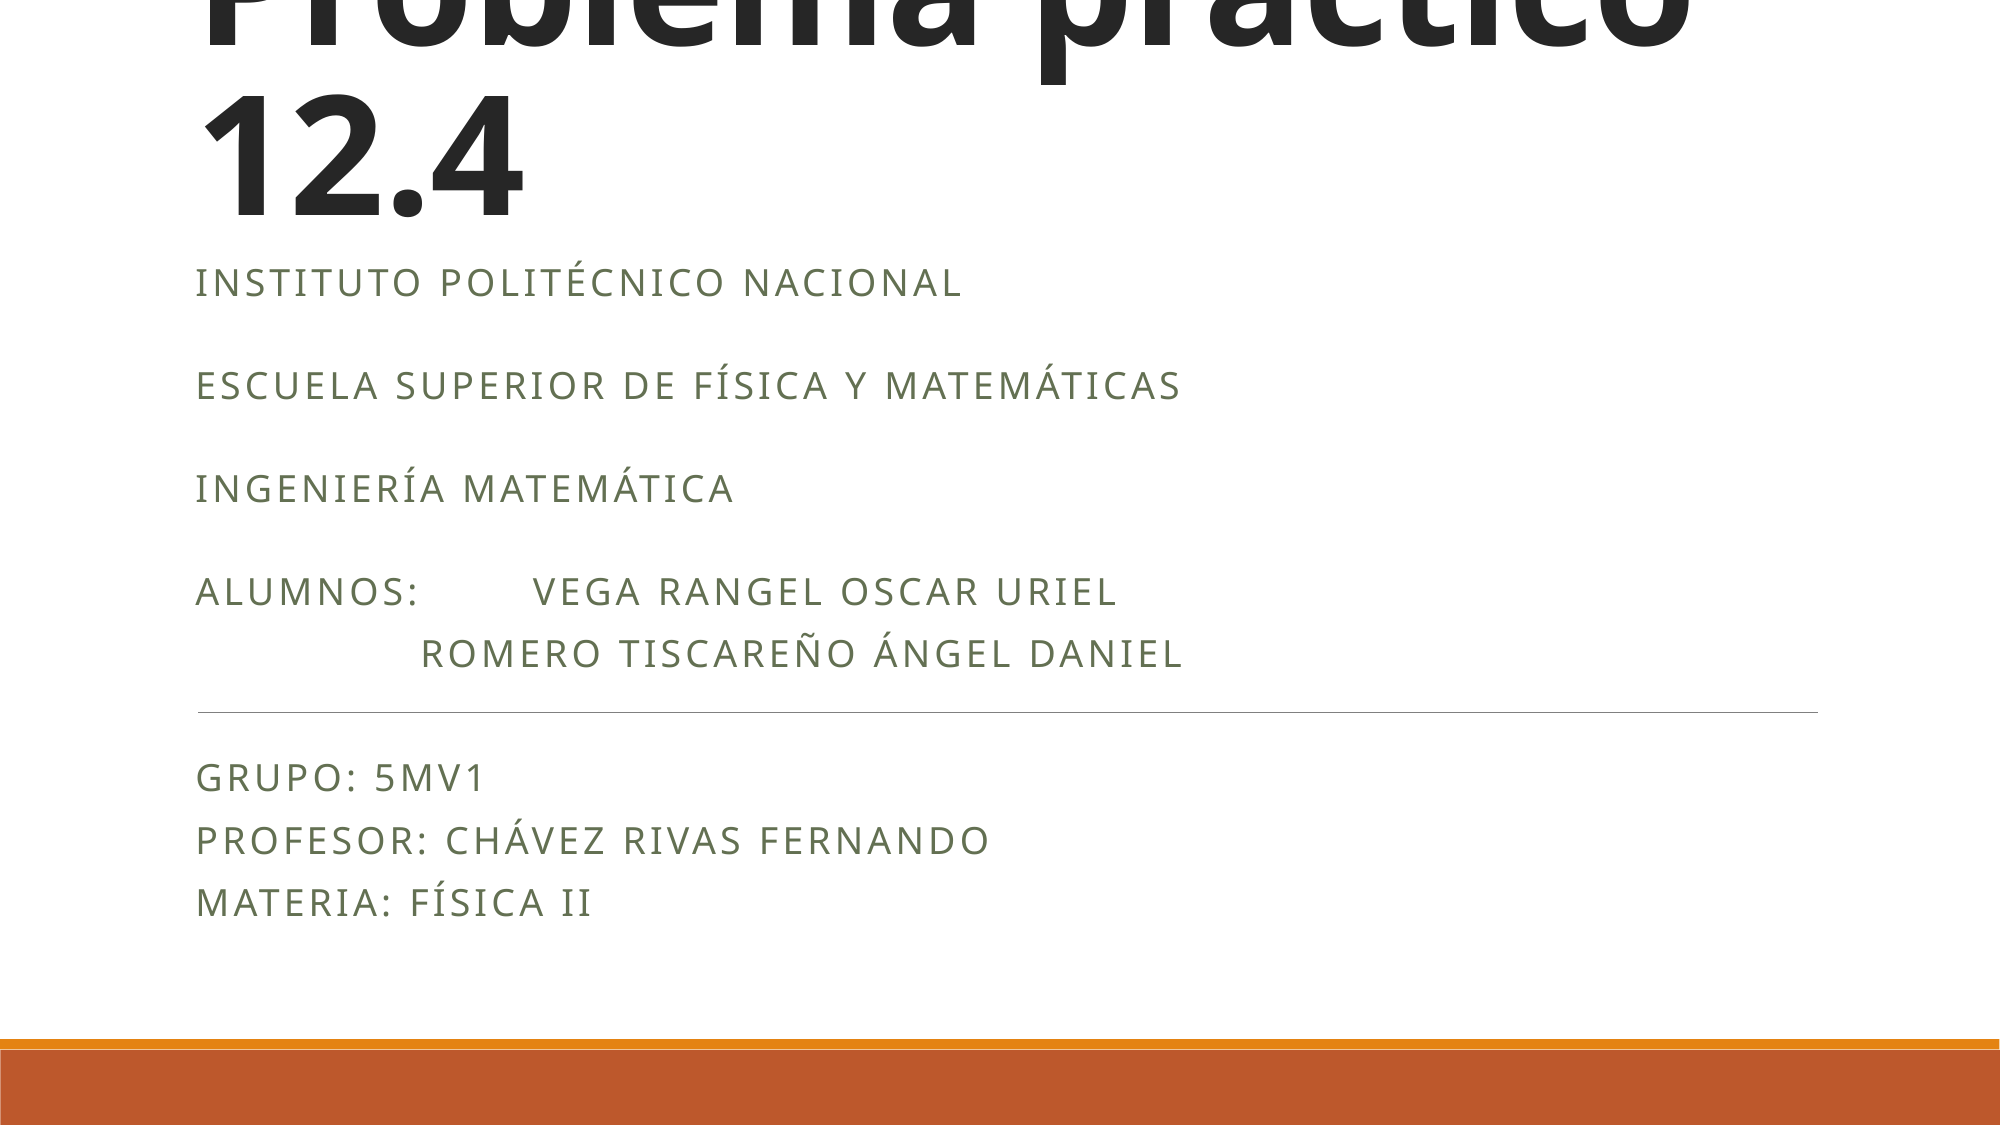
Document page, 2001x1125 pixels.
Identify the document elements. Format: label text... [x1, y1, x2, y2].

subtitle INSTITUTO POLITÉCNICO NACIONAL Escuela Superior de Física y Matemáticas Ingeniería Matemática Alumnos: Vega Rangel oscar Uriel Romero Tiscareño Ángel Daniel Grupo: 5MV1 Profesor: Chávez Rivas Fernando Materia: Física II [180, 256, 1831, 937]
title Problema práctico 12.4 [180, 65, 1831, 256]
